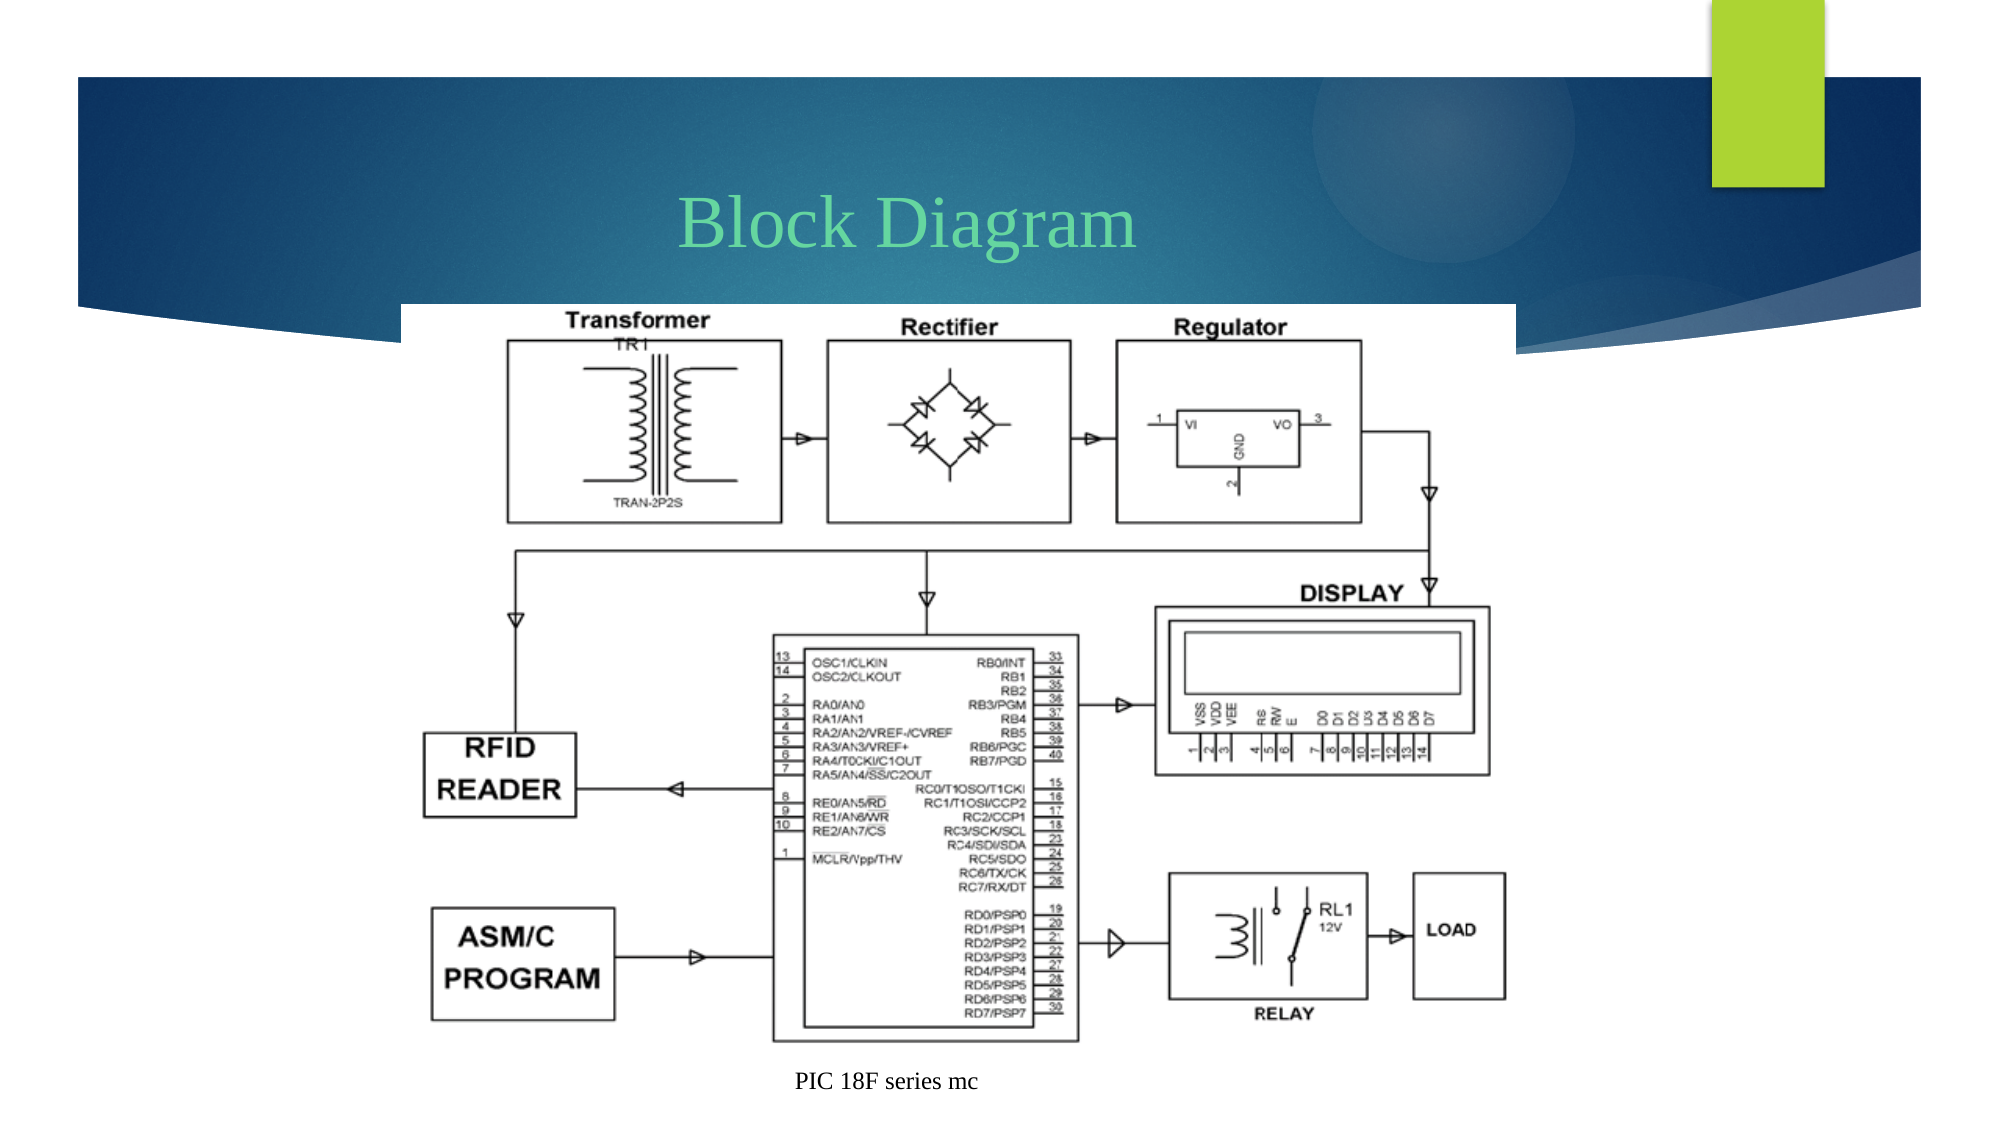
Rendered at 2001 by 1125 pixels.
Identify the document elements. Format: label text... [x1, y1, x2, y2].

picture [401, 304, 1516, 1054]
title Block Diagram [189, 159, 1627, 276]
text_box PIC 18F series mc [779, 1063, 1037, 1102]
